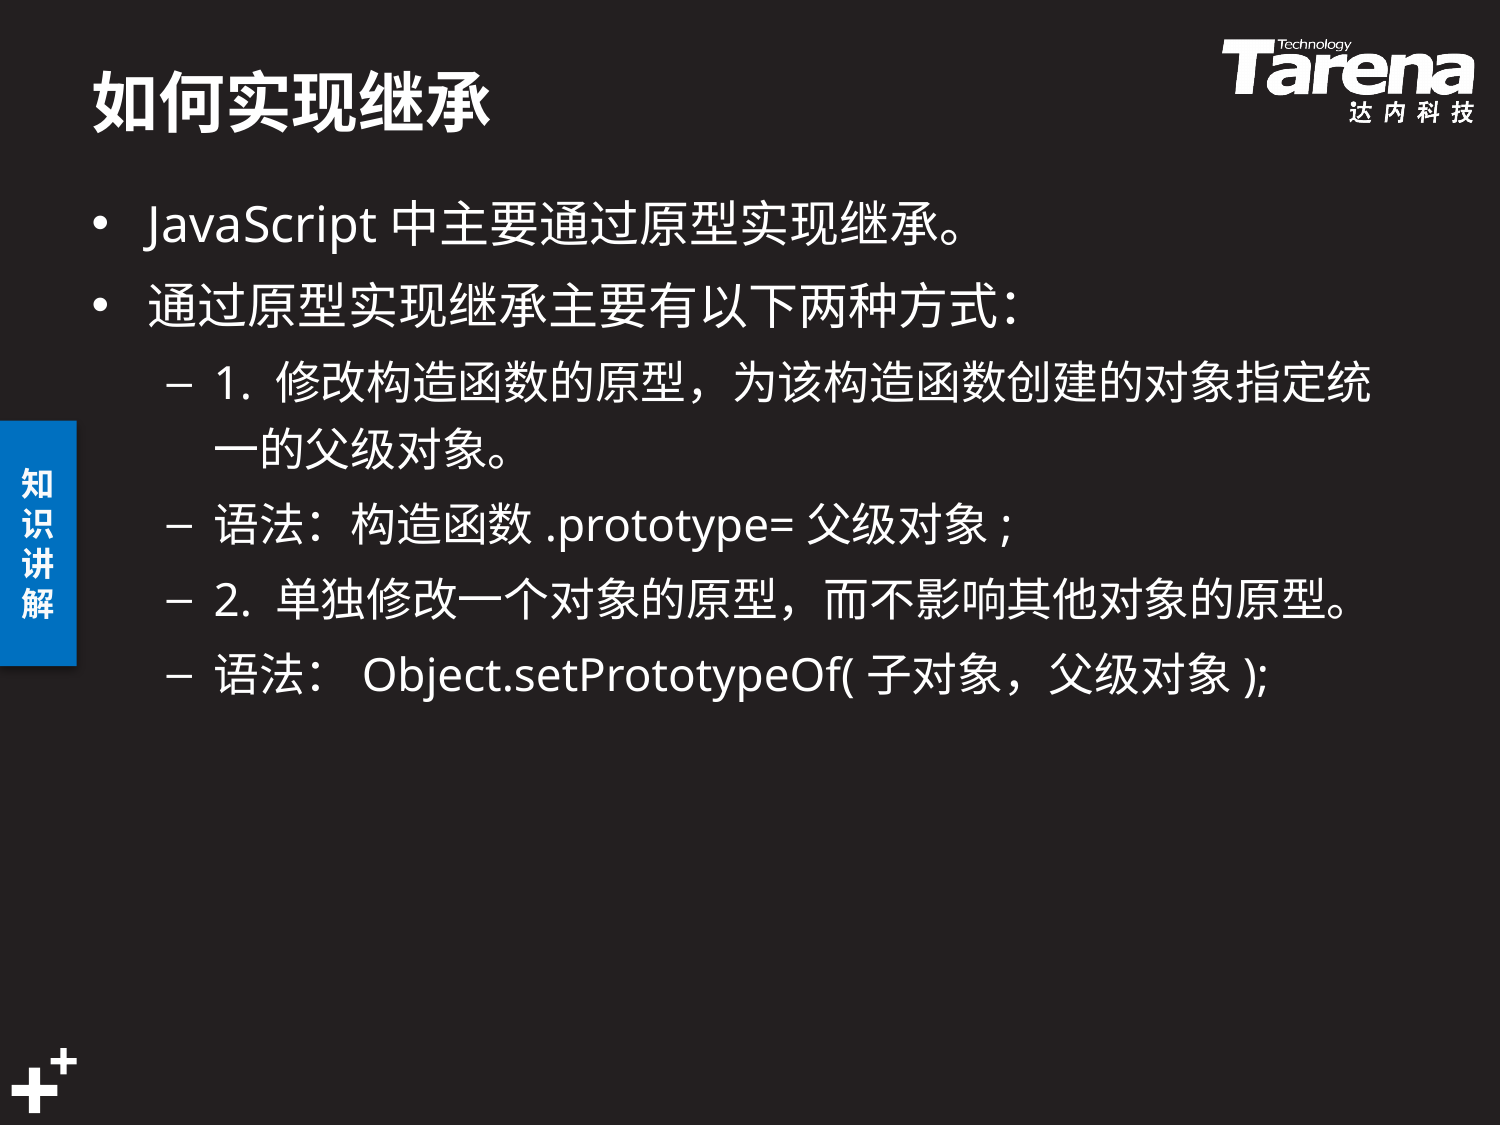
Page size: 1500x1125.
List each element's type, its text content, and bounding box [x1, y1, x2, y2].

picture [1222, 39, 1475, 123]
list JavaScript中主要通过原型实现继承。 通过原型实现继承主要有以下两种方式： 1. 修改构造函数的原型，为该构造函数创建的对象指定统一的父级对象。 语法：构造函数.prototype=父级对象; 2. 单独修改一个对象的原型，而不影响其他对象的原型。 语法：Object.setPrototypeOf(子对象，父级对象); [76, 172, 1400, 723]
title 如何实现继承 [76, 42, 1188, 160]
